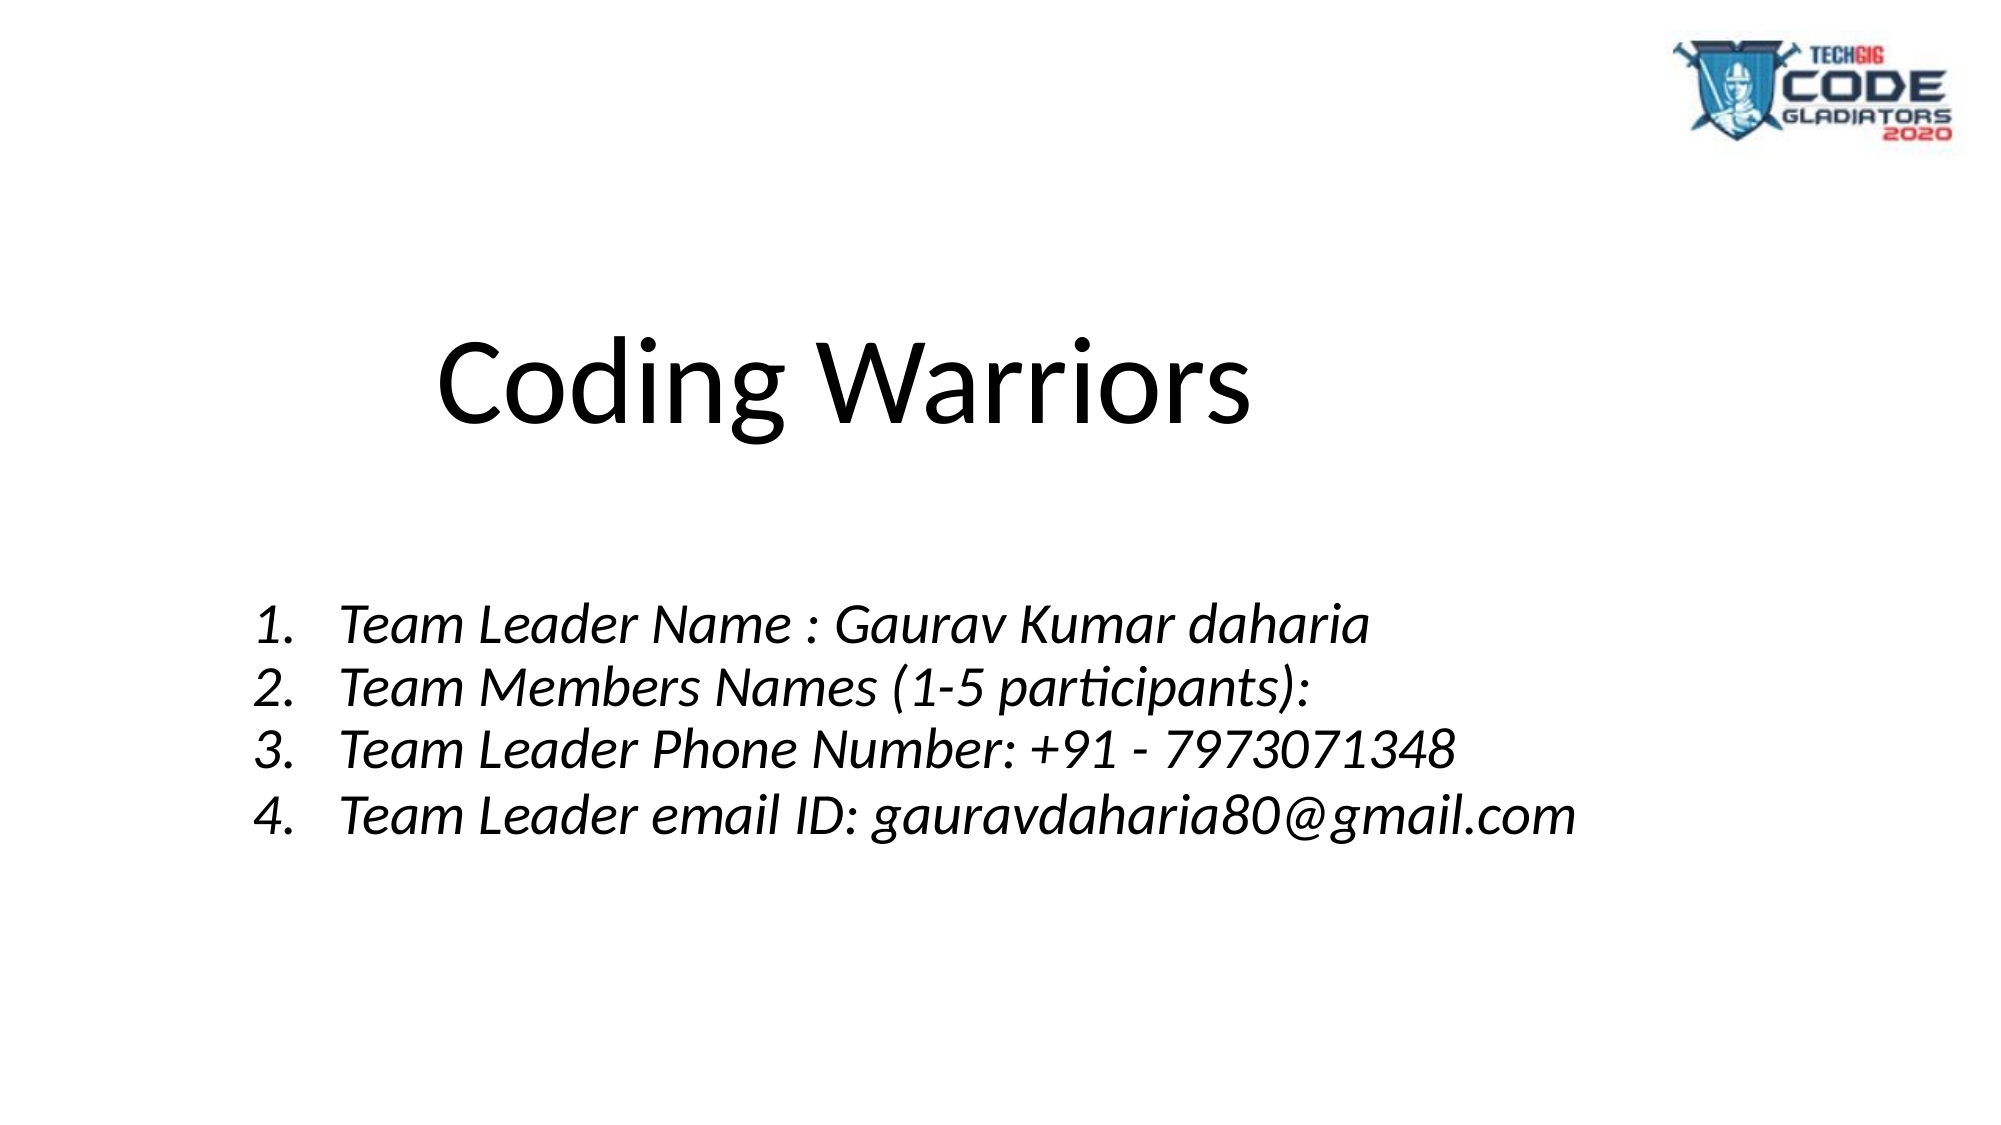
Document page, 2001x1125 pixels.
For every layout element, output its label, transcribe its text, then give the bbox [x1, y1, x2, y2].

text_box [1664, 30, 1980, 158]
text_box Team Leader Name : Gaurav Kumar daharia Team Members Names (1-5 participants): Team Leader Phone Number: +91 - 7973071348 Team Leader email ID: gauravdaharia80@gmail.com [250, 587, 1707, 847]
title Coding Warriors [125, 295, 1563, 486]
